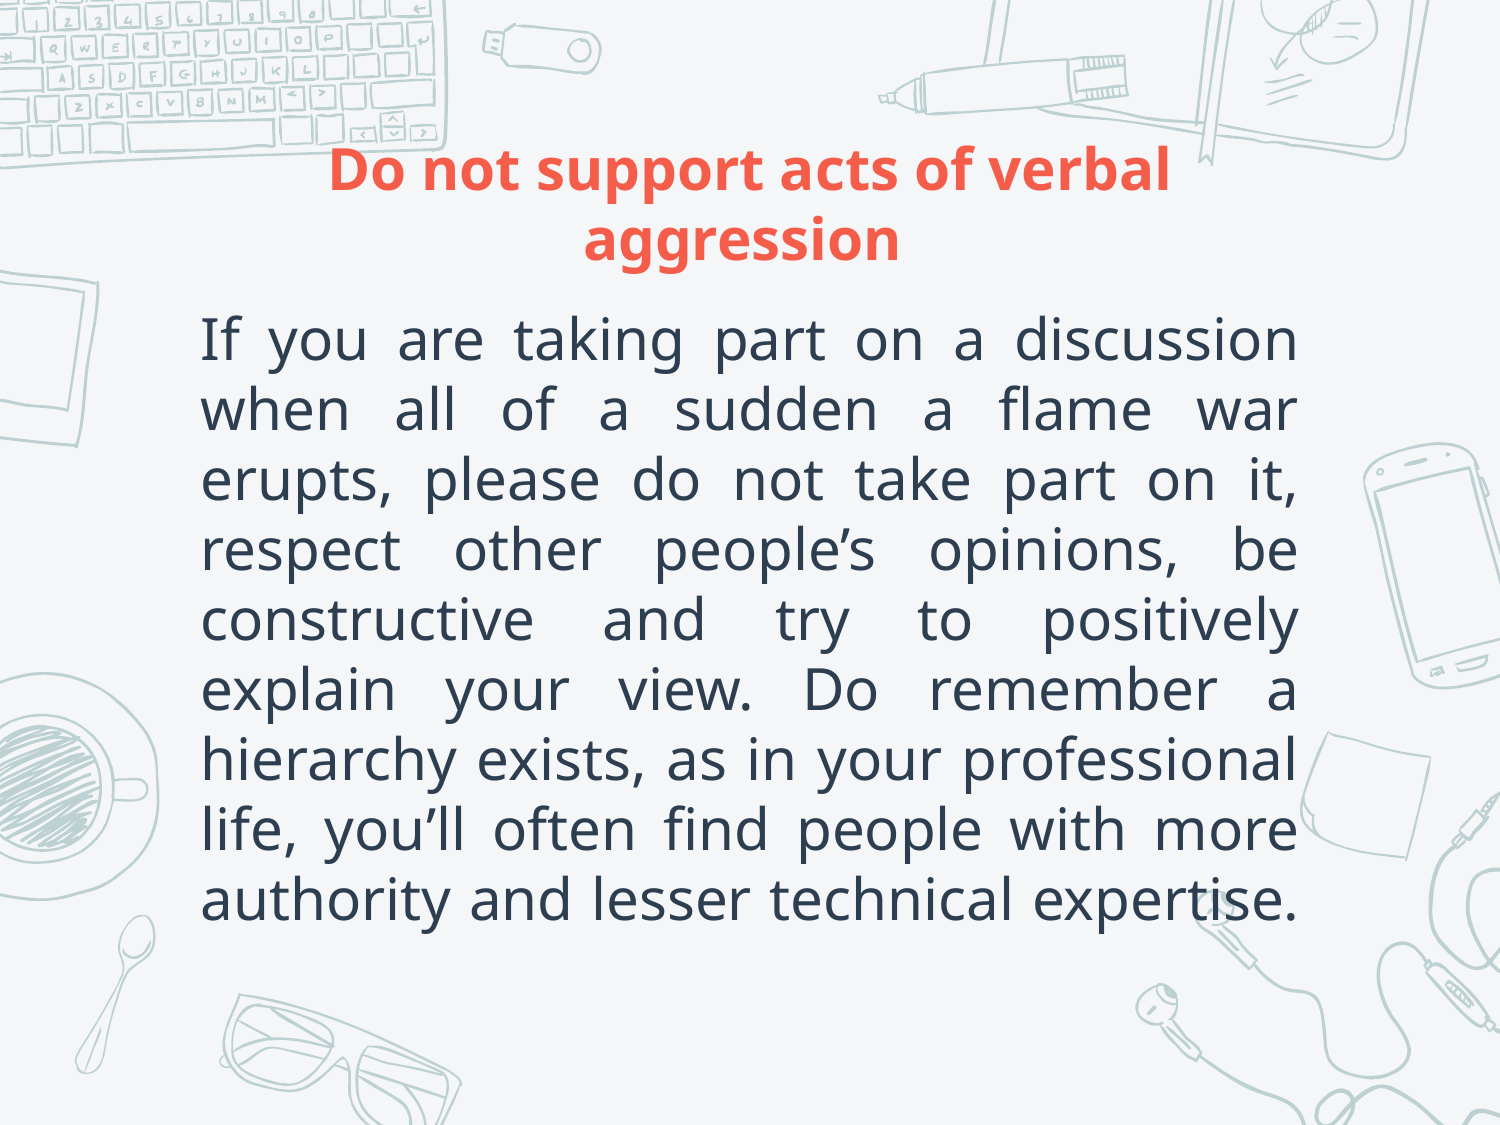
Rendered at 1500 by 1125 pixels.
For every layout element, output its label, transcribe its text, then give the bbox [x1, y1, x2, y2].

list If you are taking part on a discussion when all of a sudden a flame war erupts, please do not take part on it, respect other people’s opinions, be constructive and try to positively explain your view. Do remember a hierarchy exists, as in your professional life, you’ll often find people with more authority and lesser technical expertise. [185, 287, 1315, 1053]
title Do not support acts of verbal aggression [185, 136, 1315, 287]
